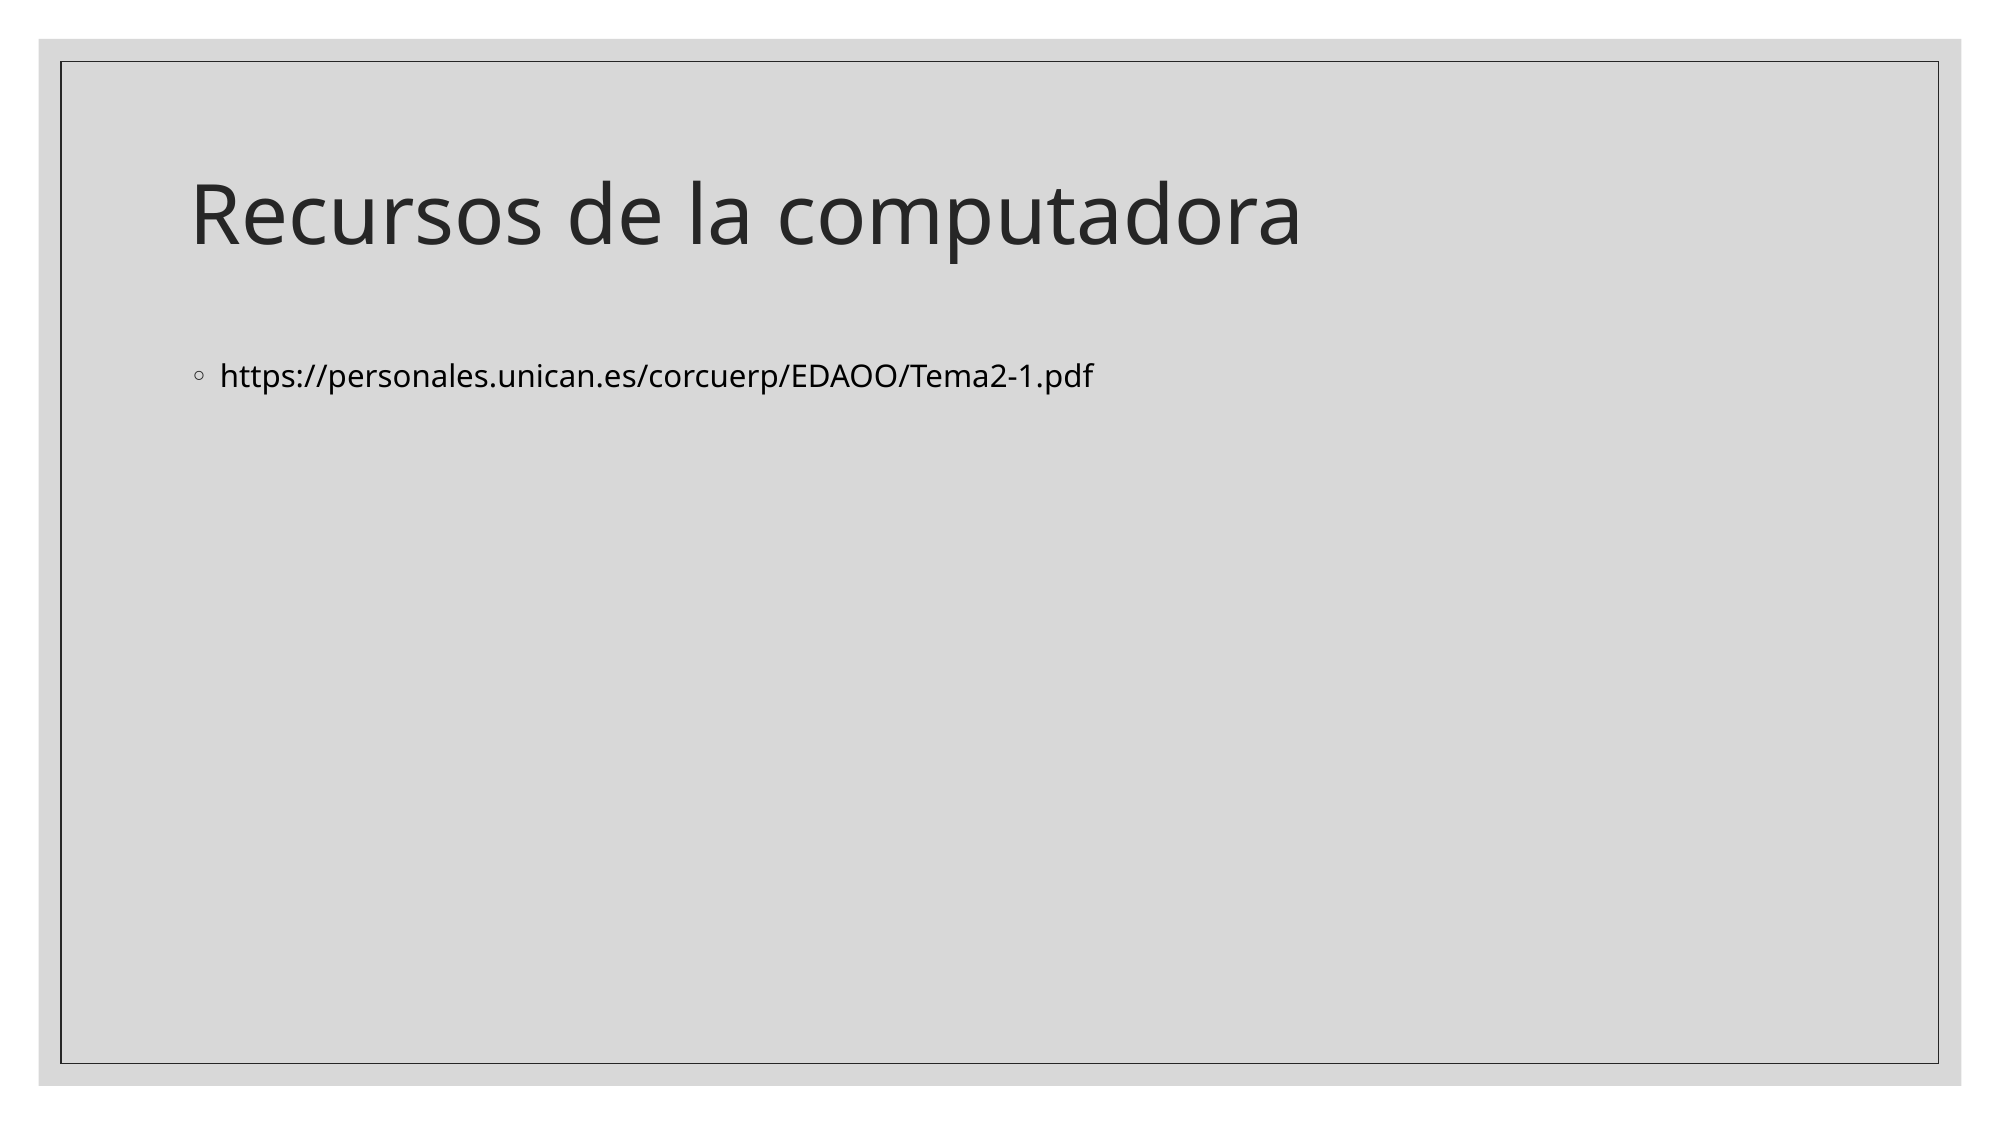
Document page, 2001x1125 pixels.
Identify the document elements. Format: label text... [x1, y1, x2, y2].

title Recursos de la computadora [174, 105, 1825, 331]
list https://personales.unican.es/corcuerp/EDAOO/Tema2-1.pdf [174, 345, 1825, 977]
